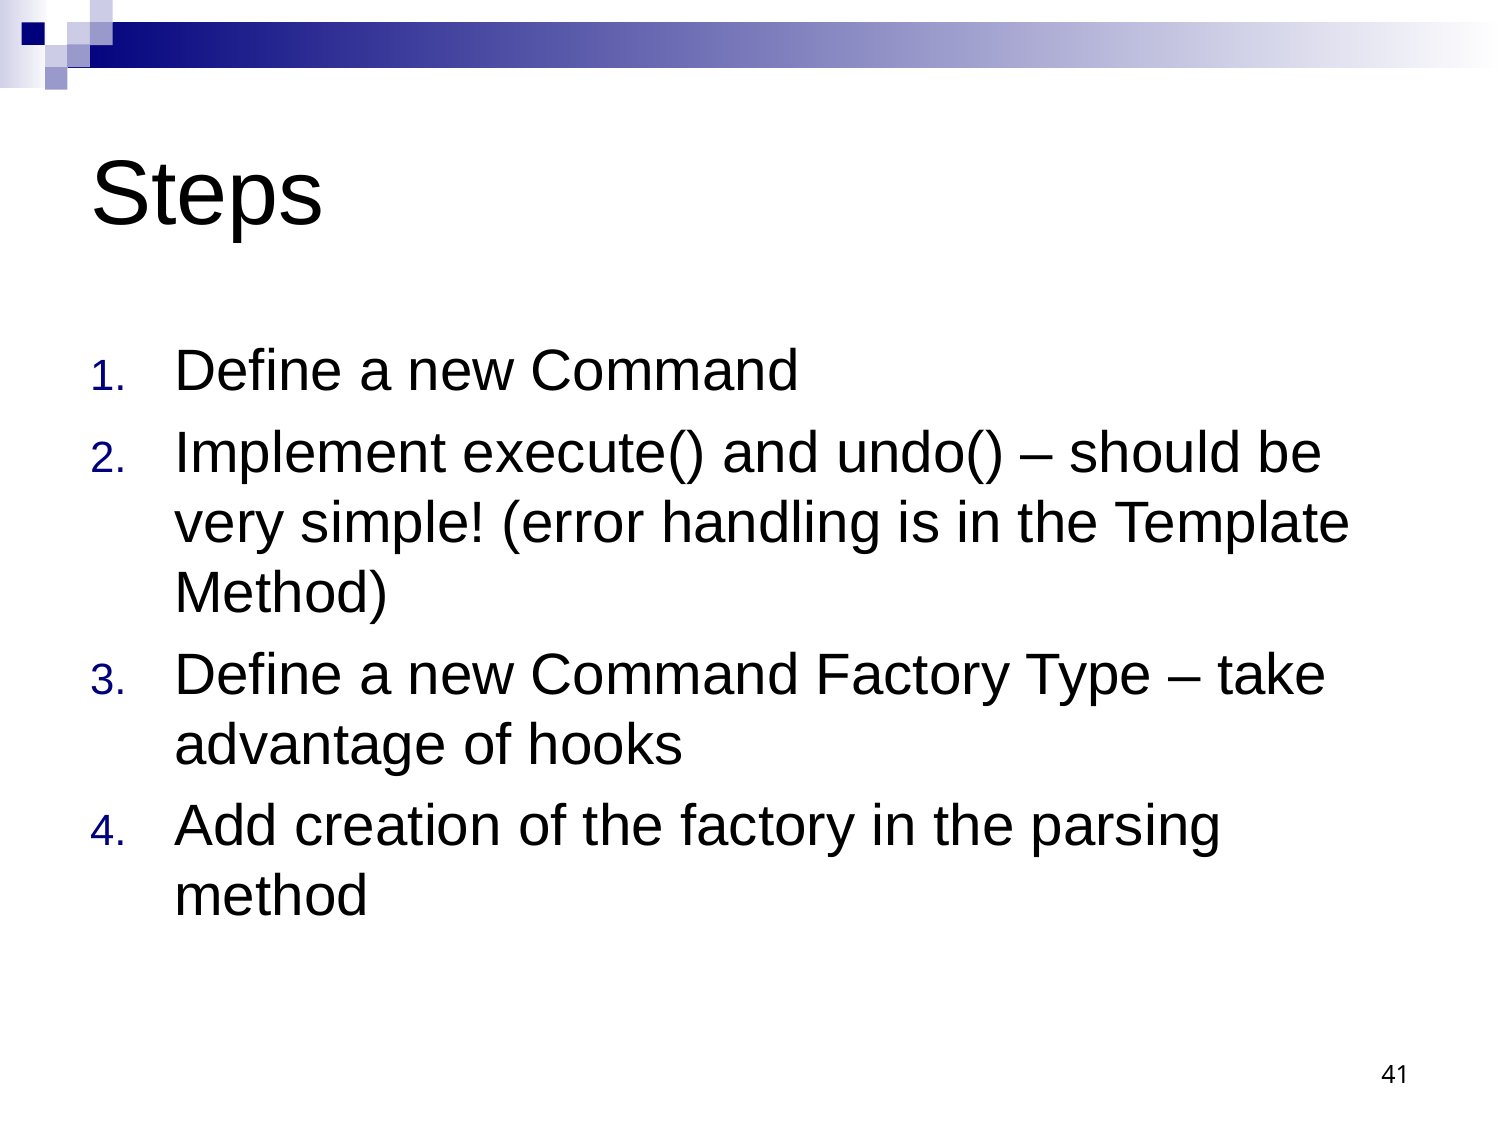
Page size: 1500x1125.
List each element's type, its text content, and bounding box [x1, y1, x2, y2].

title Steps [75, 75, 1425, 300]
list Define a new Command Implement execute() and undo() – should be very simple! (error handling is in the Template Method) Define a new Command Factory Type – take advantage of hooks Add creation of the factory in the parsing method [75, 324, 1425, 963]
slide_number 41 [1074, 1025, 1425, 1100]
